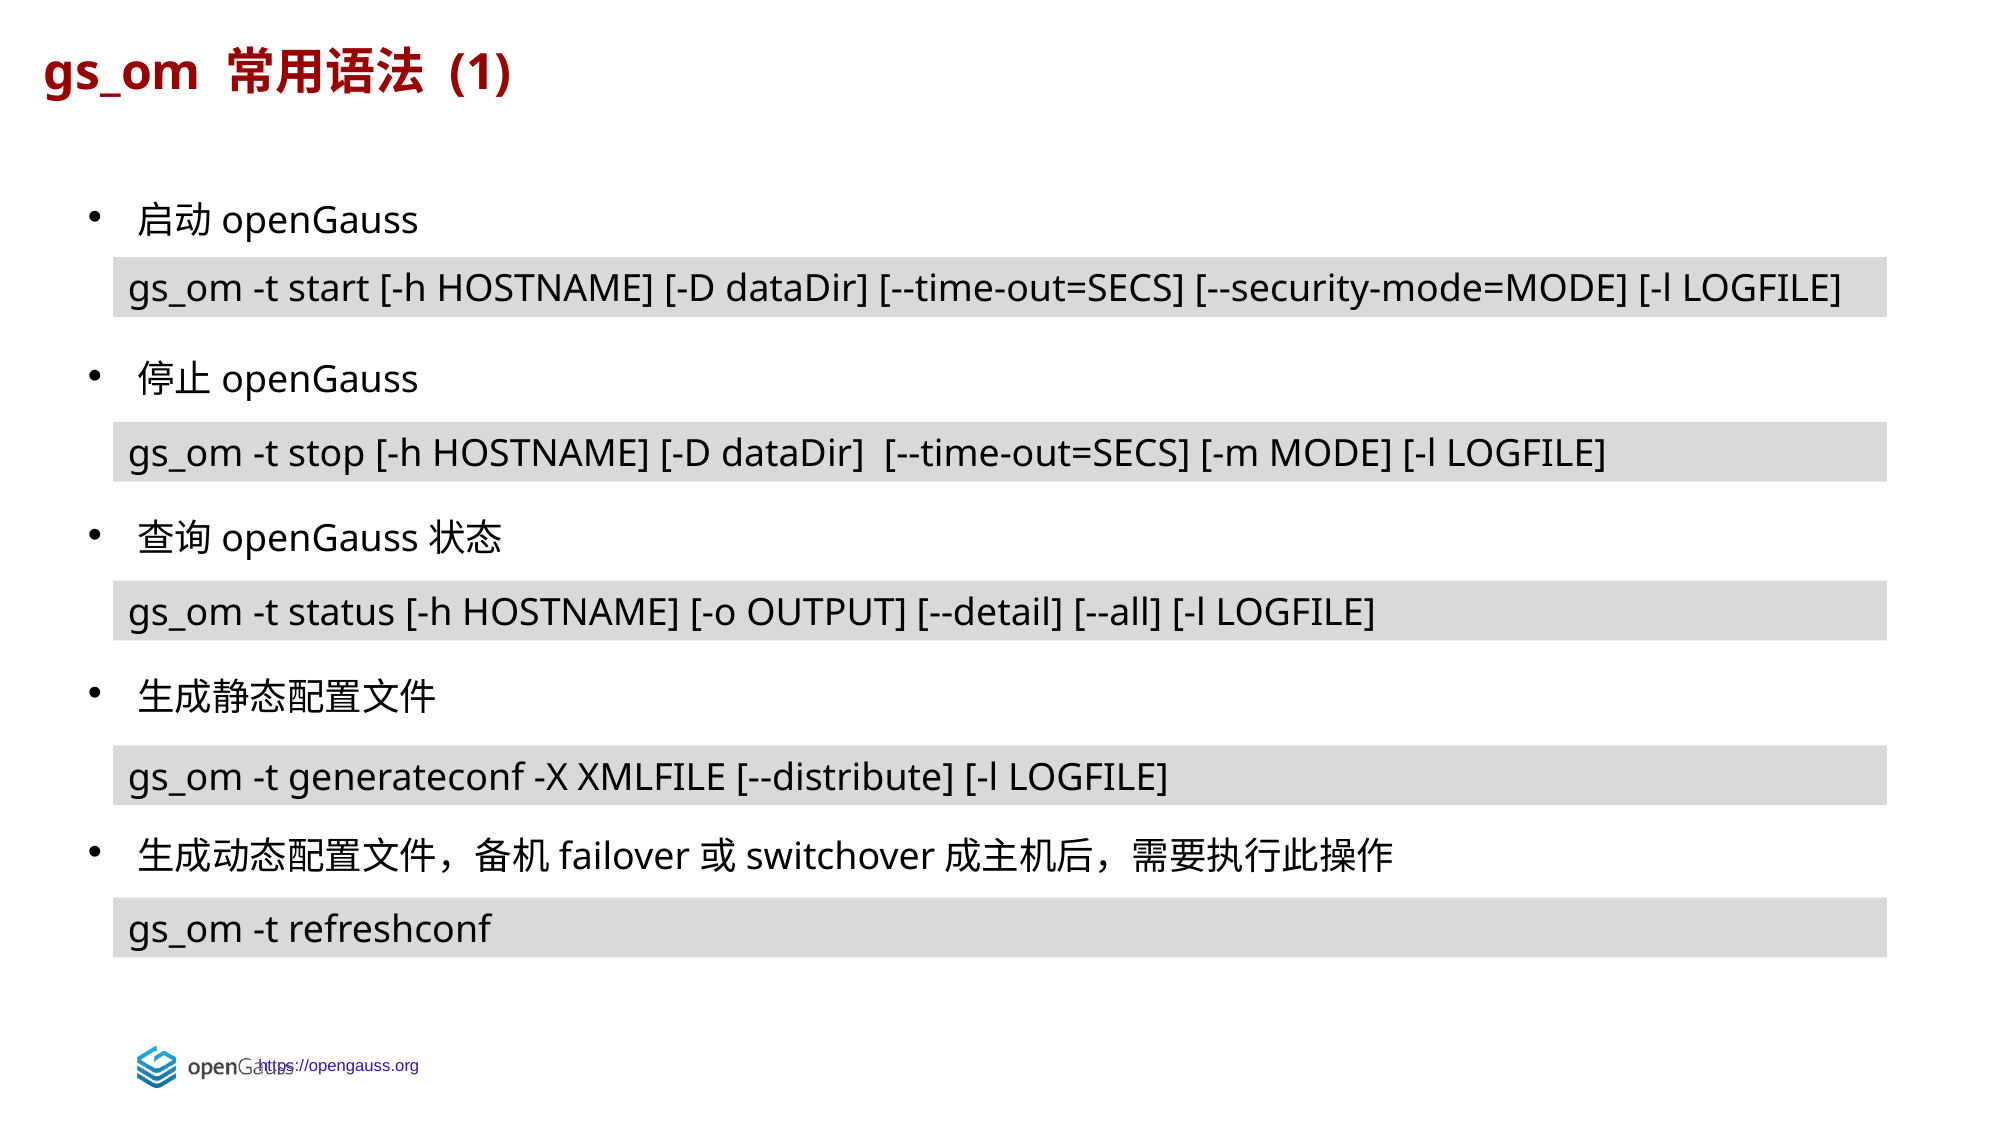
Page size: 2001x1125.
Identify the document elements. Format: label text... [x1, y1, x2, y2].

text_box gs_om -t status [-h HOSTNAME] [-o OUTPUT] [--detail] [--all] [-l LOGFILE] [113, 580, 1887, 641]
text_box gs_om -t generateconf -X XMLFILE [--distribute] [-l LOGFILE] [113, 745, 1887, 806]
picture [38, 28, 165, 140]
text_box gs_om -t refreshconf [113, 897, 1887, 958]
text_box 启动openGauss 停止openGauss 查询openGauss状态 生成静态配置文件 生成动态配置文件，备机failover或switchover成主机后，需要执行此操作 [74, 171, 1928, 973]
text_box gs_om -t stop [-h HOSTNAME] [-D dataDir] [--time-out=SECS] [-m MODE] [-l LOGFILE] [113, 421, 1887, 482]
text_box gs_om -t start [-h HOSTNAME] [-D dataDir] [--time-out=SECS] [--security-mode=MODE] [-l LOGFILE] [113, 257, 1887, 317]
subtitle gs_om 常用语法 (1) [43, 46, 1806, 118]
picture [137, 1046, 293, 1088]
